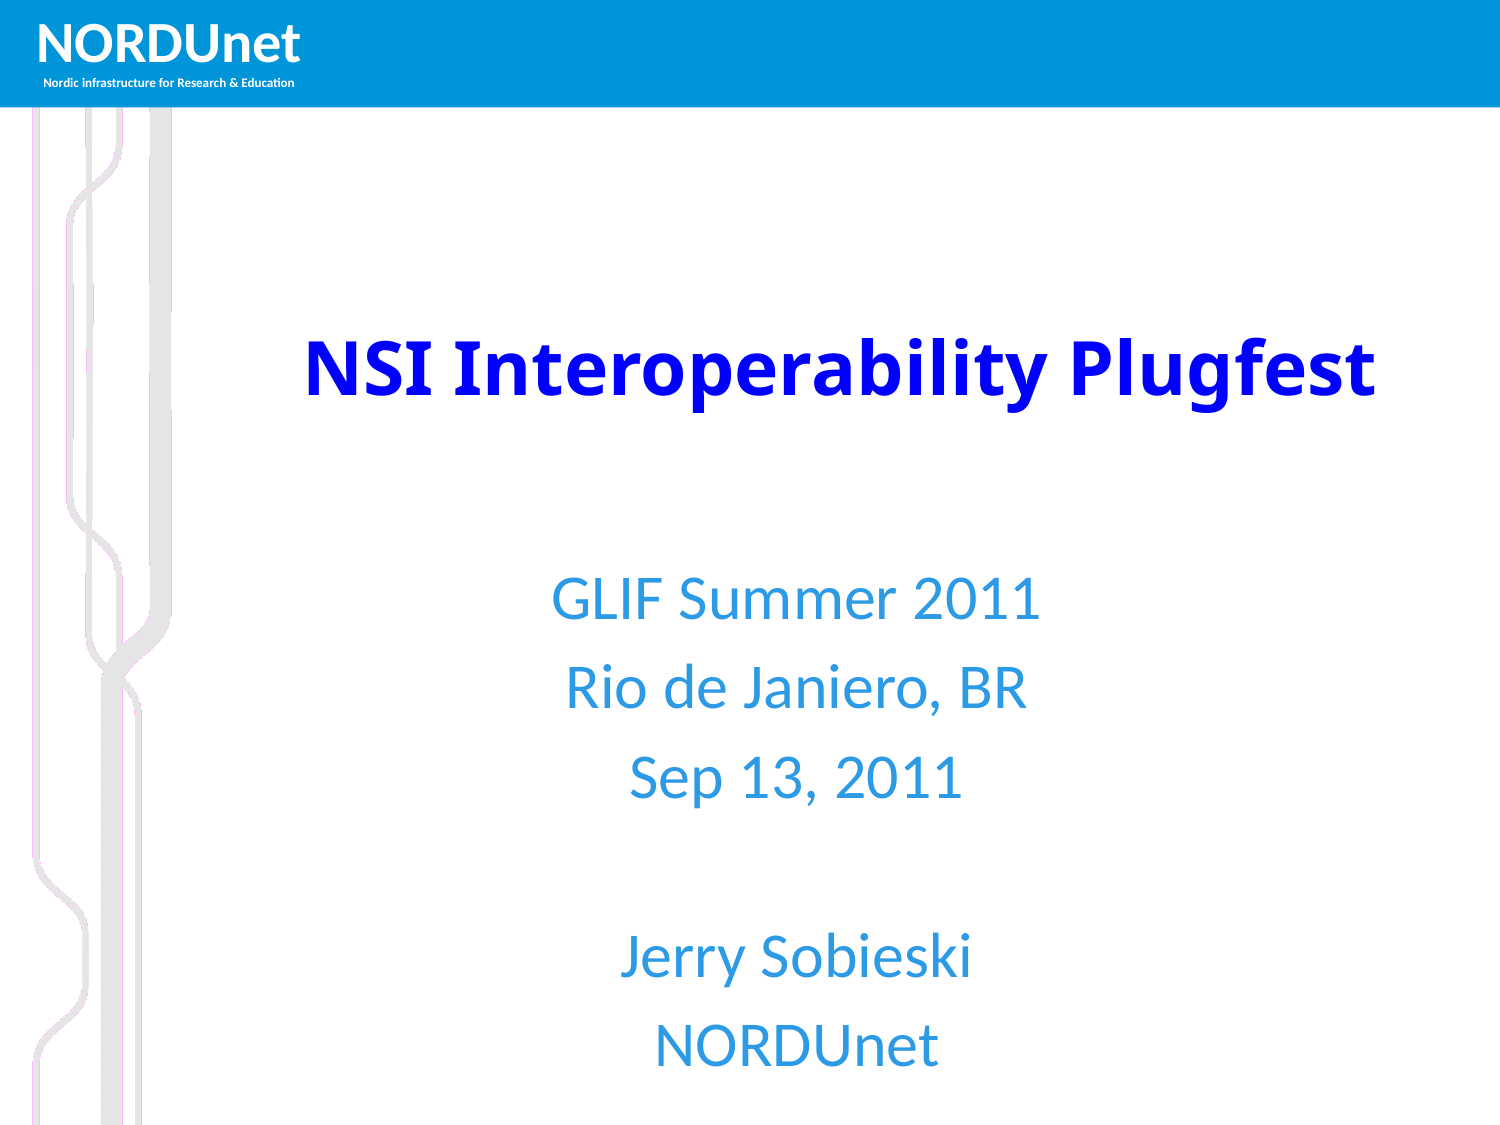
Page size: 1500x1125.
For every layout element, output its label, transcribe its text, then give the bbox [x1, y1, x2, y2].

title NSI Interoperability Plugfest [202, 245, 1478, 487]
subtitle GLIF Summer 2011 Rio de Janiero, BR Sep 13, 2011 Jerry Sobieski NORDUnet [272, 547, 1323, 1091]
picture [0, 108, 276, 1125]
